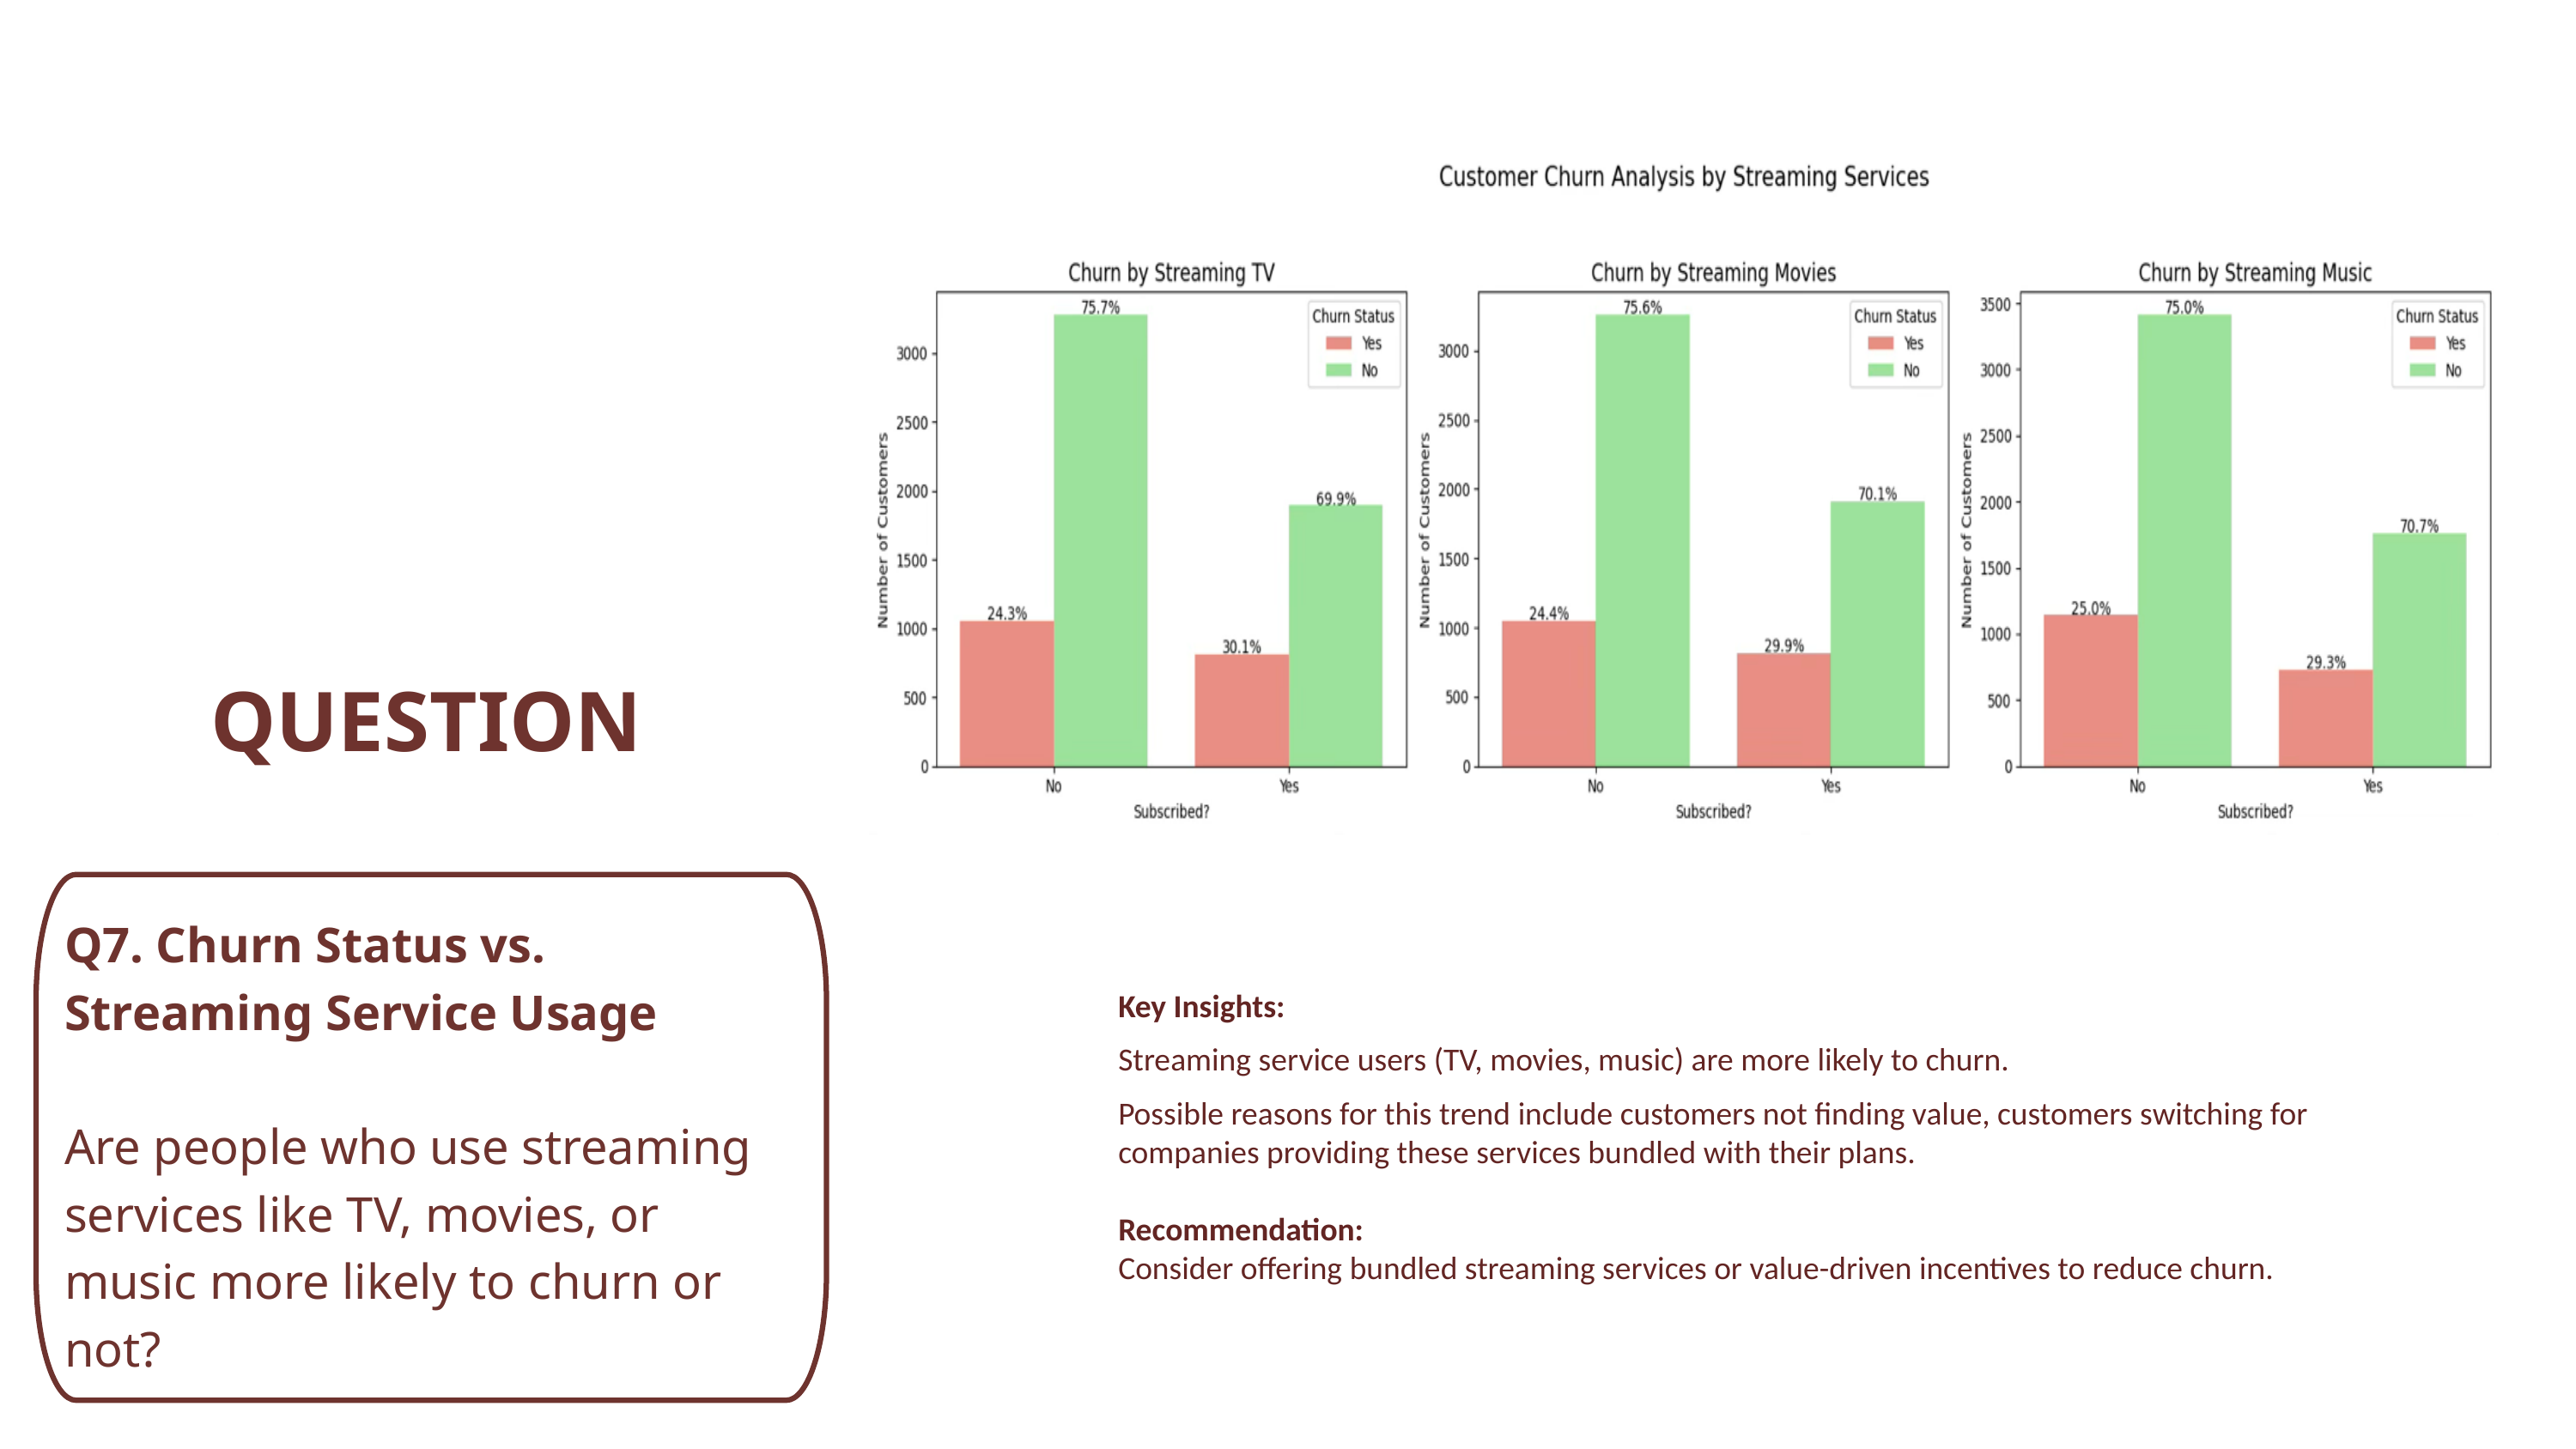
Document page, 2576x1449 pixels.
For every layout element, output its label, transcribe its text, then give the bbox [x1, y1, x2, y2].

text_box QUESTION [210, 696, 846, 769]
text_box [35, 874, 827, 1401]
picture [869, 153, 2499, 835]
text_box Key Insights: Streaming service users (TV, movies, music) are more likely to churn. Possible reasons for this trend include customers not finding value, customers switching for companies providing these services bundled with their plans. Recommendation: Consider offering bundled streaming services or value-driven incentives to reduce churn. [1105, 979, 2466, 1293]
